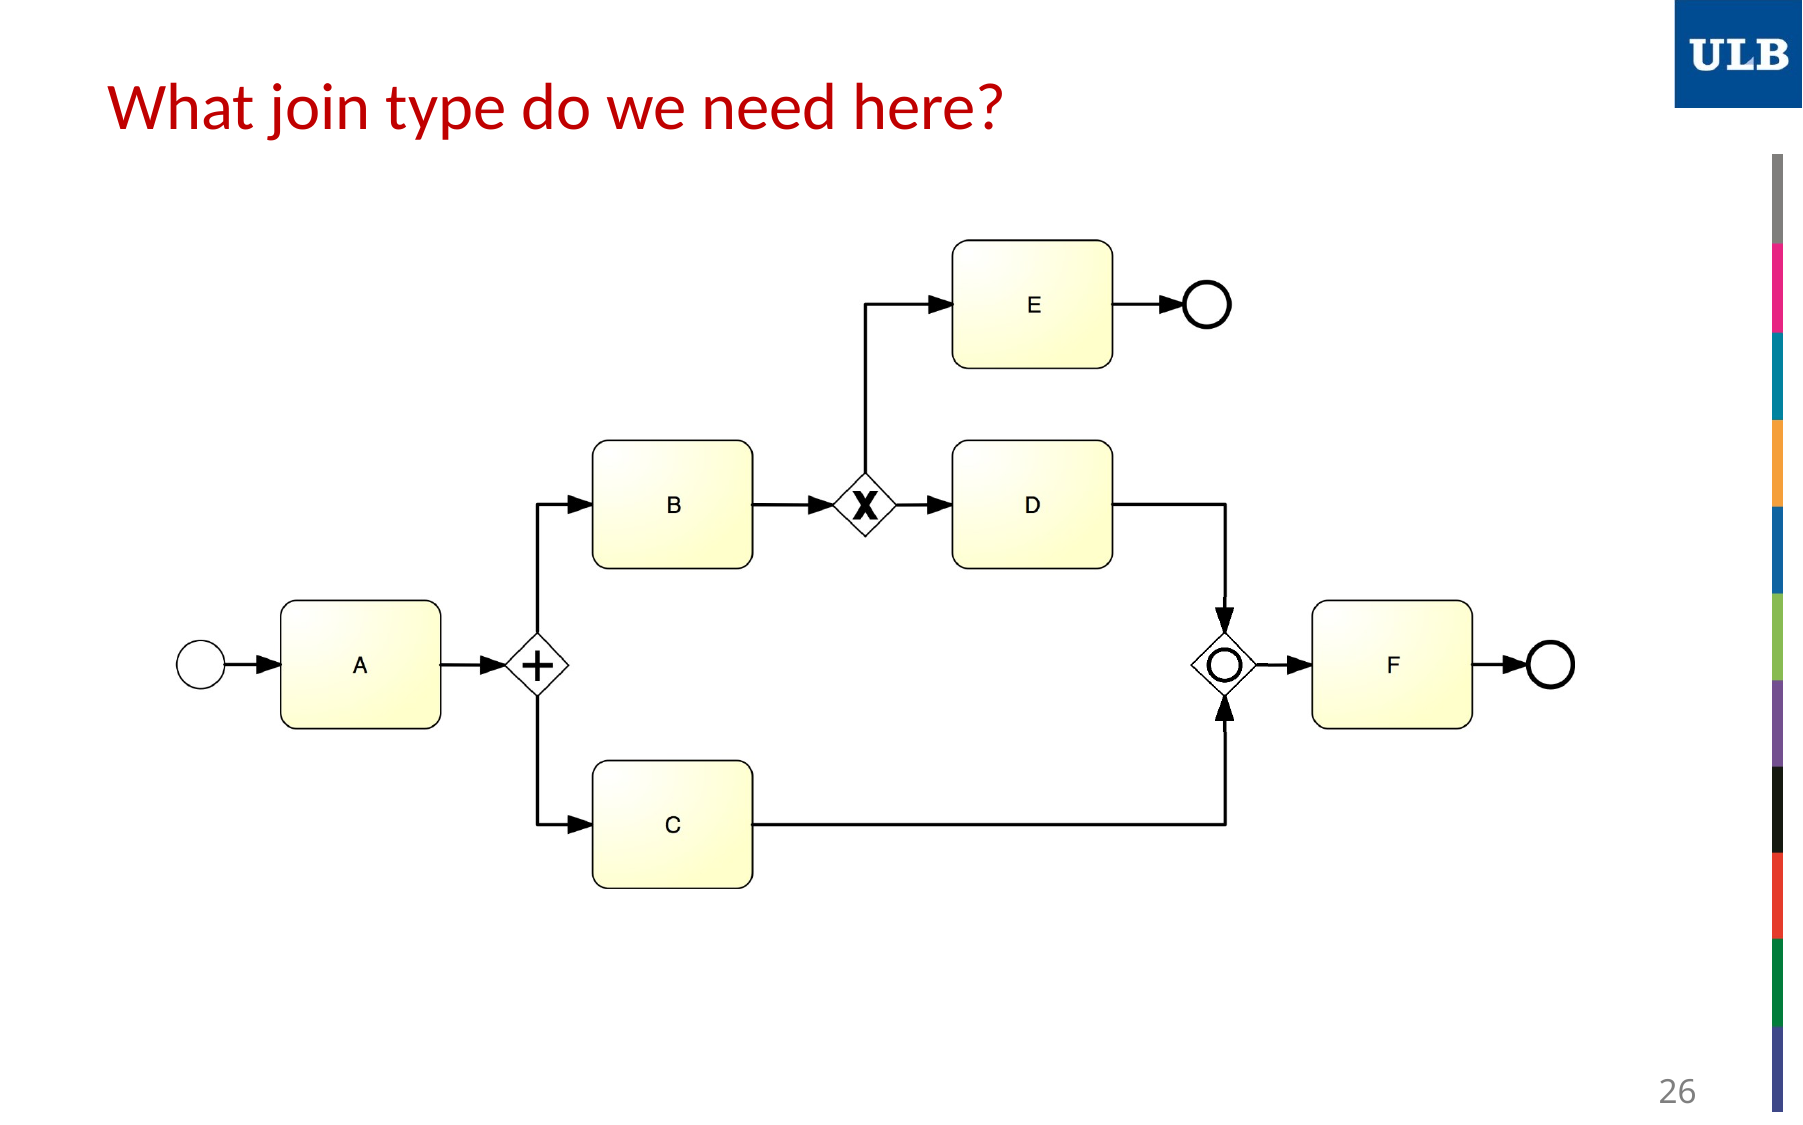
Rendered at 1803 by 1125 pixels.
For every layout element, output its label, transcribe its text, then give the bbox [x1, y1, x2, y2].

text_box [174, 238, 1575, 889]
picture [1674, 0, 1802, 108]
slide_number 26 [1652, 1076, 1702, 1125]
picture [1772, 154, 1783, 333]
picture [1772, 418, 1783, 1112]
title What join type do we need here? [105, 61, 1012, 252]
